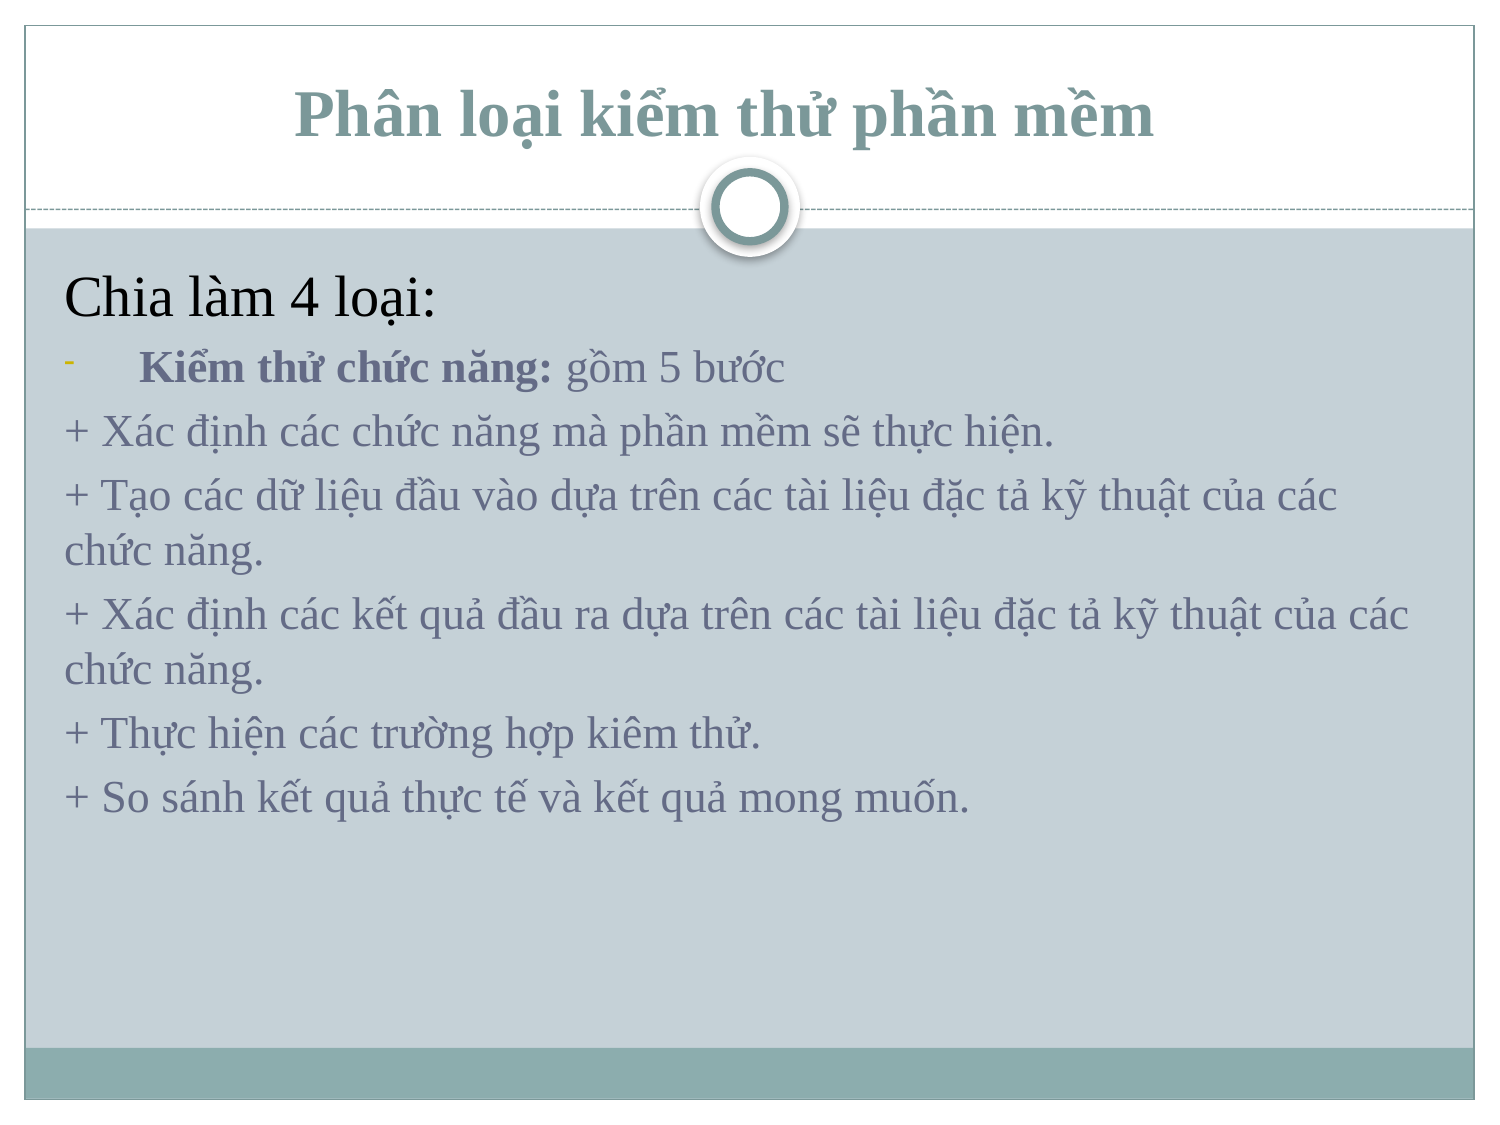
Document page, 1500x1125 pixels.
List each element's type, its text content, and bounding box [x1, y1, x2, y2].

list Chia làm 4 loại: Kiểm thử chức năng: gồm 5 bước + Xác định các chức năng mà phần mềm sẽ thực hiện. + Tạo các dữ liệu đầu vào dựa trên các tài liệu đặc tả kỹ thuật của các chức năng. + Xác định các kết quả đầu ra dựa trên các tài liệu đặc tả kỹ thuật của các chức năng. + Thực hiện các trường hợp kiêm thử. + So sánh kết quả thực tế và kết quả mong muốn. [49, 250, 1445, 1001]
title Phân loại kiểm thử phần mềm [24, 62, 1425, 238]
